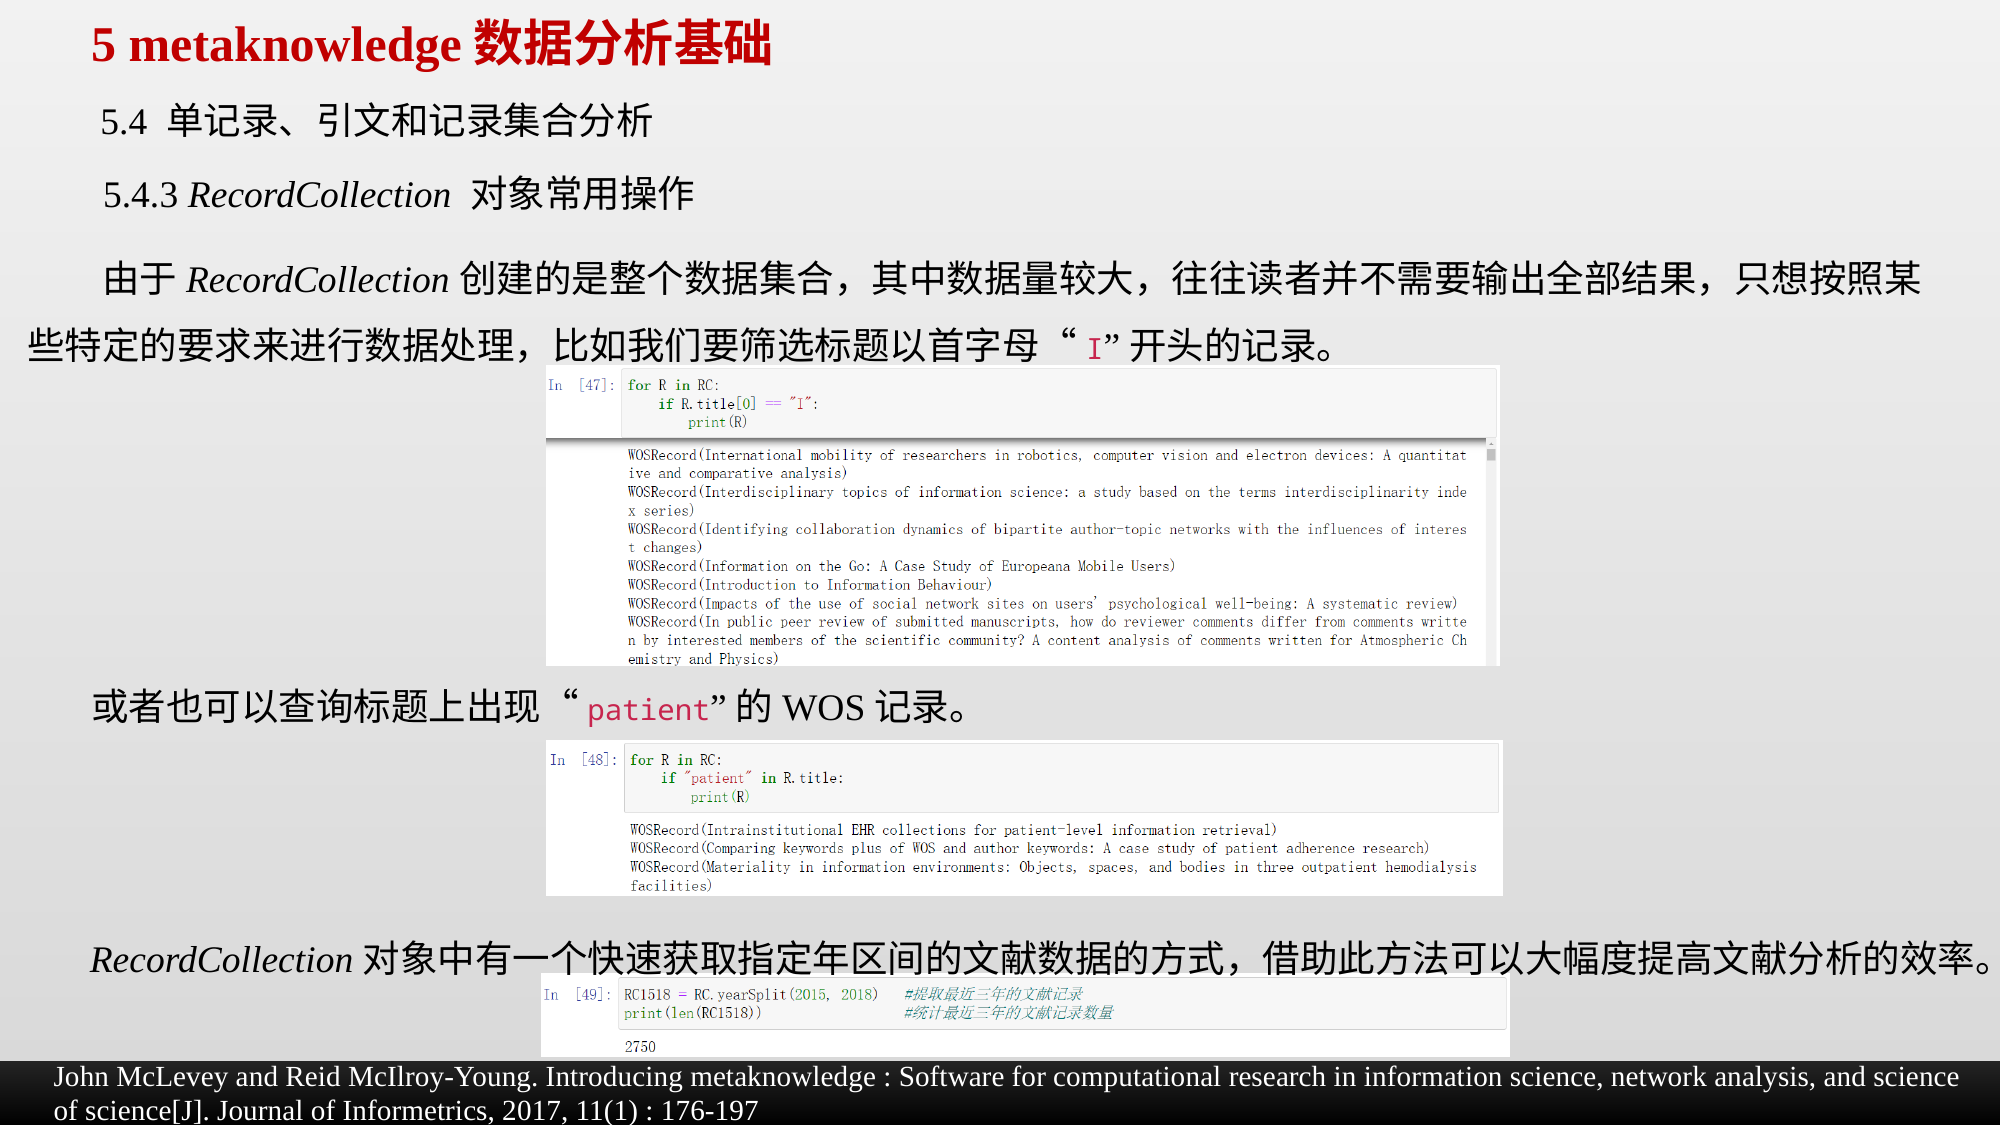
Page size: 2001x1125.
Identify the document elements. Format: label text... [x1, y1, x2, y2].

text_box 由于RecordCollection创建的是整个数据集合，其中数据量较大，往往读者并不需要输出全部结果，只想按照某些特定的要求来进行数据处理，比如我们要筛选标题以首字母“I”开头的记录。 [12, 224, 1953, 375]
text_box 或者也可以查询标题上出现“patient”的WOS记录。 [76, 675, 1076, 736]
picture [546, 365, 1500, 666]
picture [546, 740, 1503, 896]
text_box 5 metaknowledge数据分析基础 5.4 单记录、引文和记录集合分析 [76, 18, 1076, 150]
picture [541, 973, 1510, 1057]
text_box 5.4.3 RecordCollection 对象常用操作 [88, 162, 1089, 222]
text_box RecordCollection对象中有一个快速获取指定年区间的文献数据的方式，借助此方法可以大幅度提高文献分析的效率。 [0, 905, 2000, 988]
text_box John McLevey and Reid McIlroy-Young. Introducing metaknowledge : Software for computational research in information science, network analysis, and science of science[J]. Journal of Informetrics, 2017, 11(1) : 176-197 [38, 1049, 1980, 1125]
